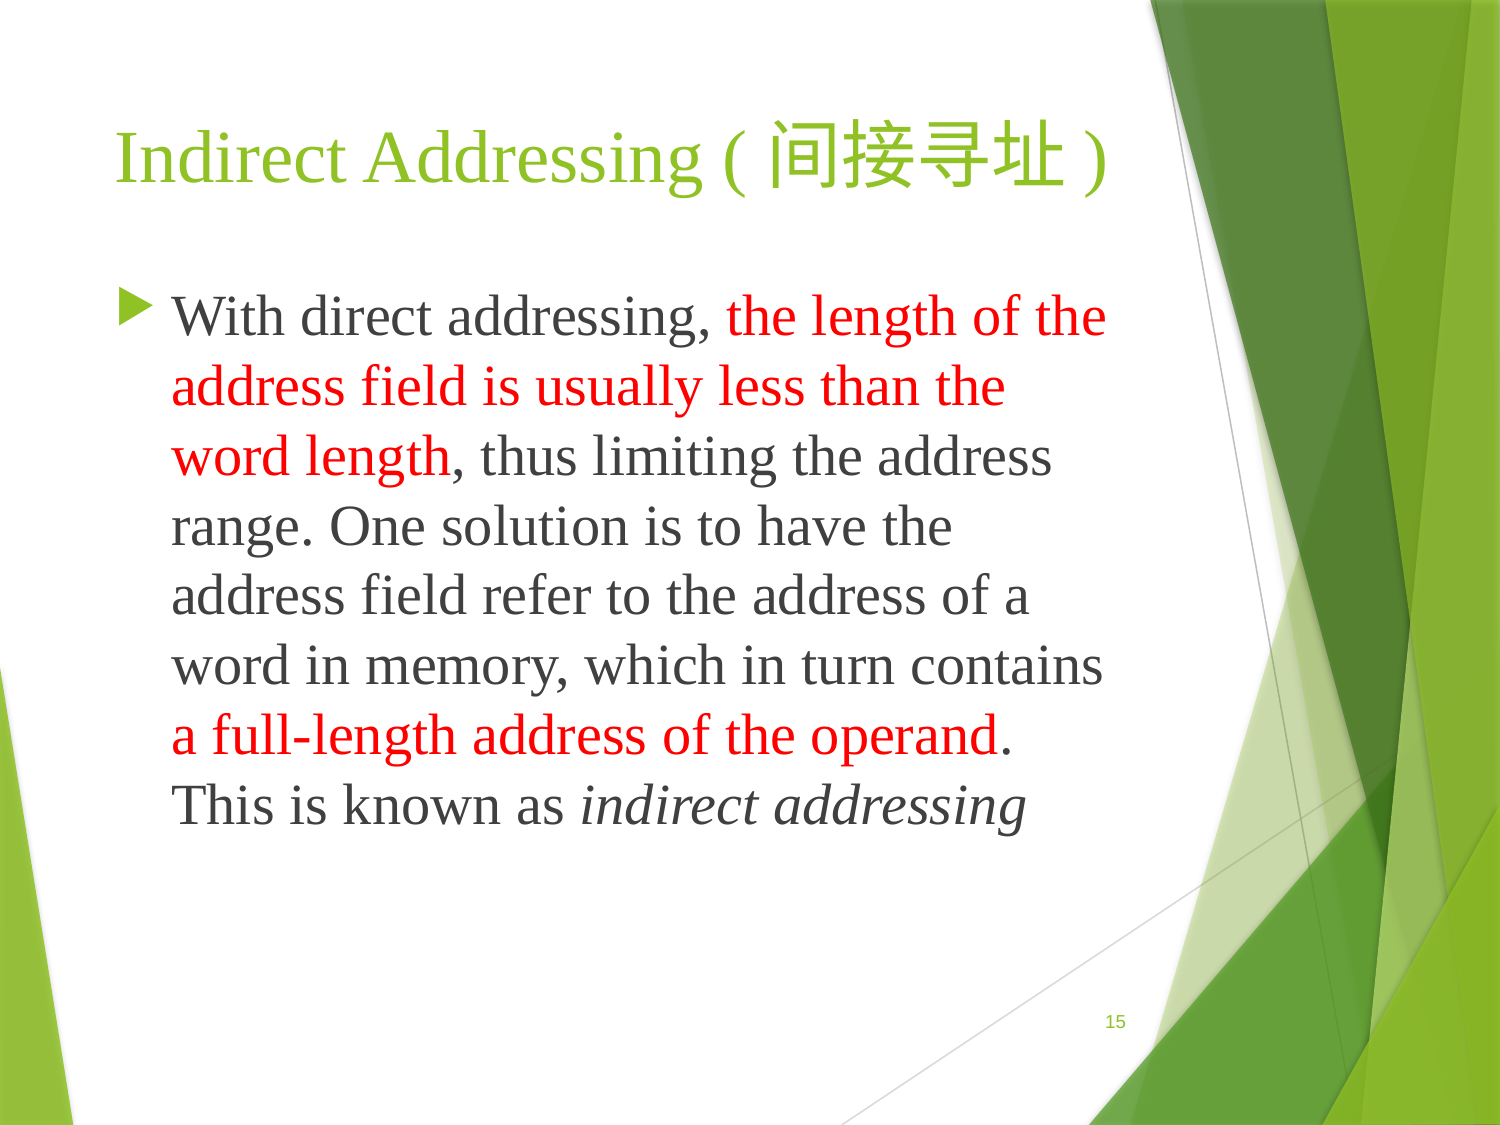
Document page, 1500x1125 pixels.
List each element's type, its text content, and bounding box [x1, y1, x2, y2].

list With direct addressing, the length of the address field is usually less than the word length, thus limiting the address range. One solution is to have the address field refer to the address of a word in memory, which in turn contains a full-length address of the operand. This is known as indirect addressing [99, 269, 1142, 907]
title Indirect Addressing (间接寻址) [99, 99, 1142, 224]
slide_number 15 [1057, 991, 1142, 1051]
